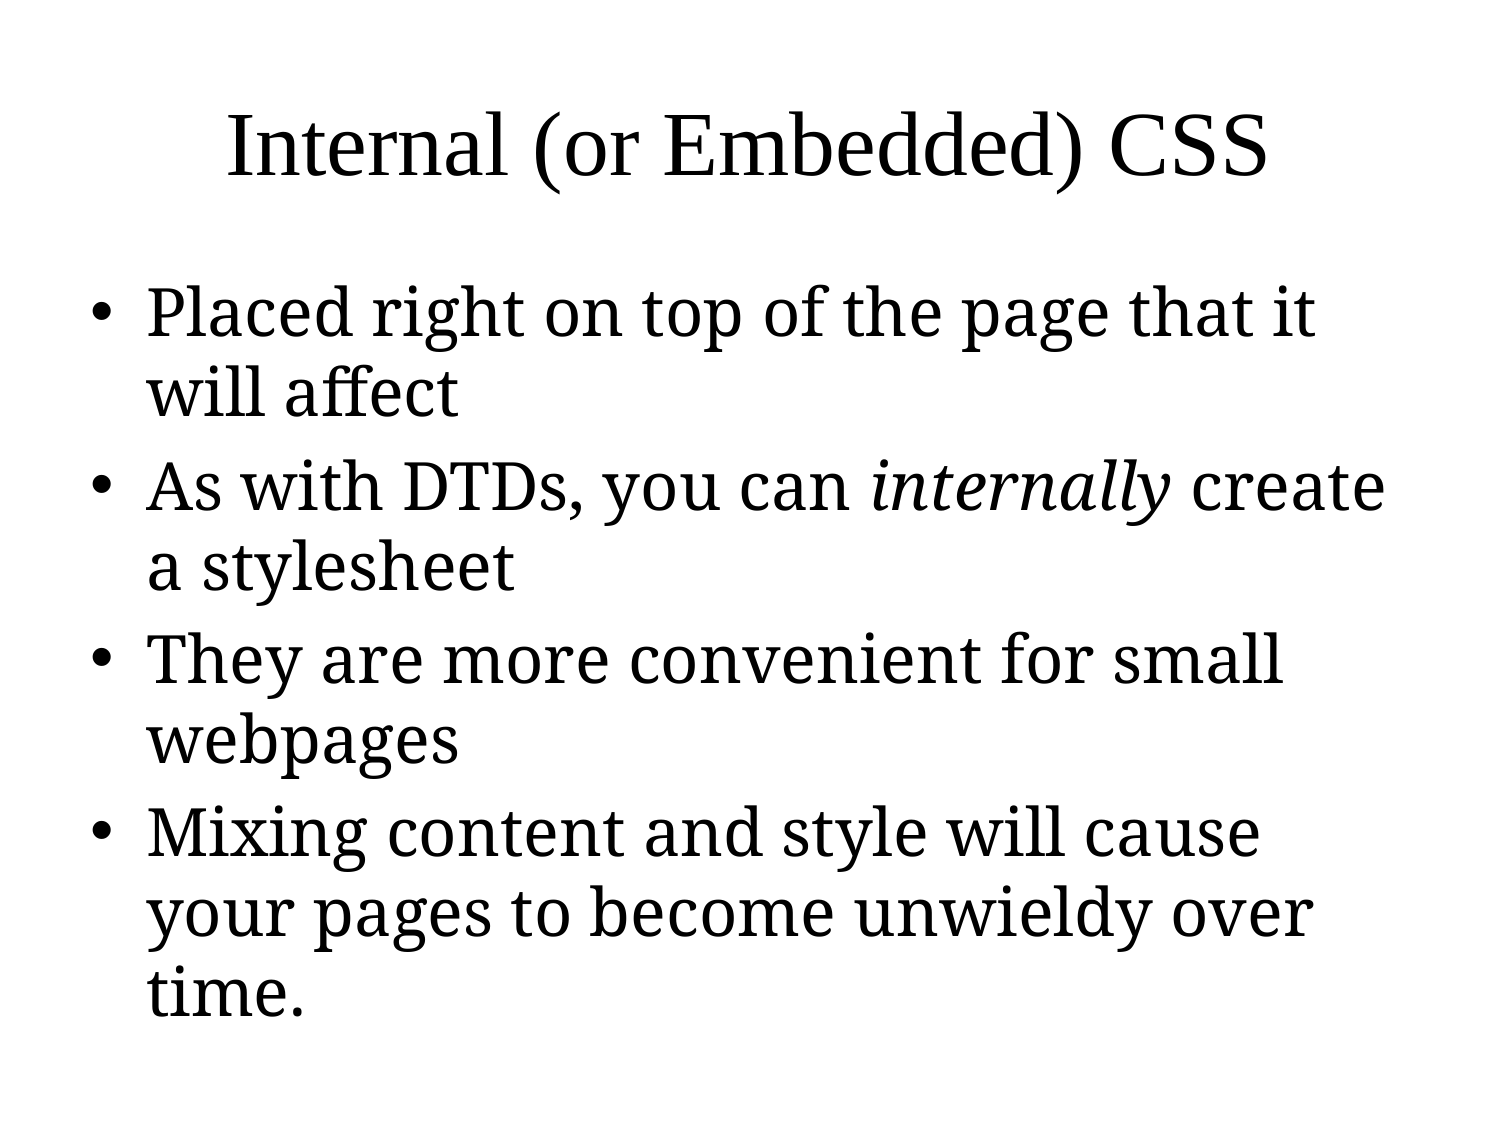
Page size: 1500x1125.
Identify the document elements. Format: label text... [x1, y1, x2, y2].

title Internal (or Embedded) CSS [75, 45, 1425, 233]
list Placed right on top of the page that it will affect As with DTDs, you can internally create a stylesheet They are more convenient for small webpages Mixing content and style will cause your pages to become unwieldy over time. [75, 262, 1425, 1005]
